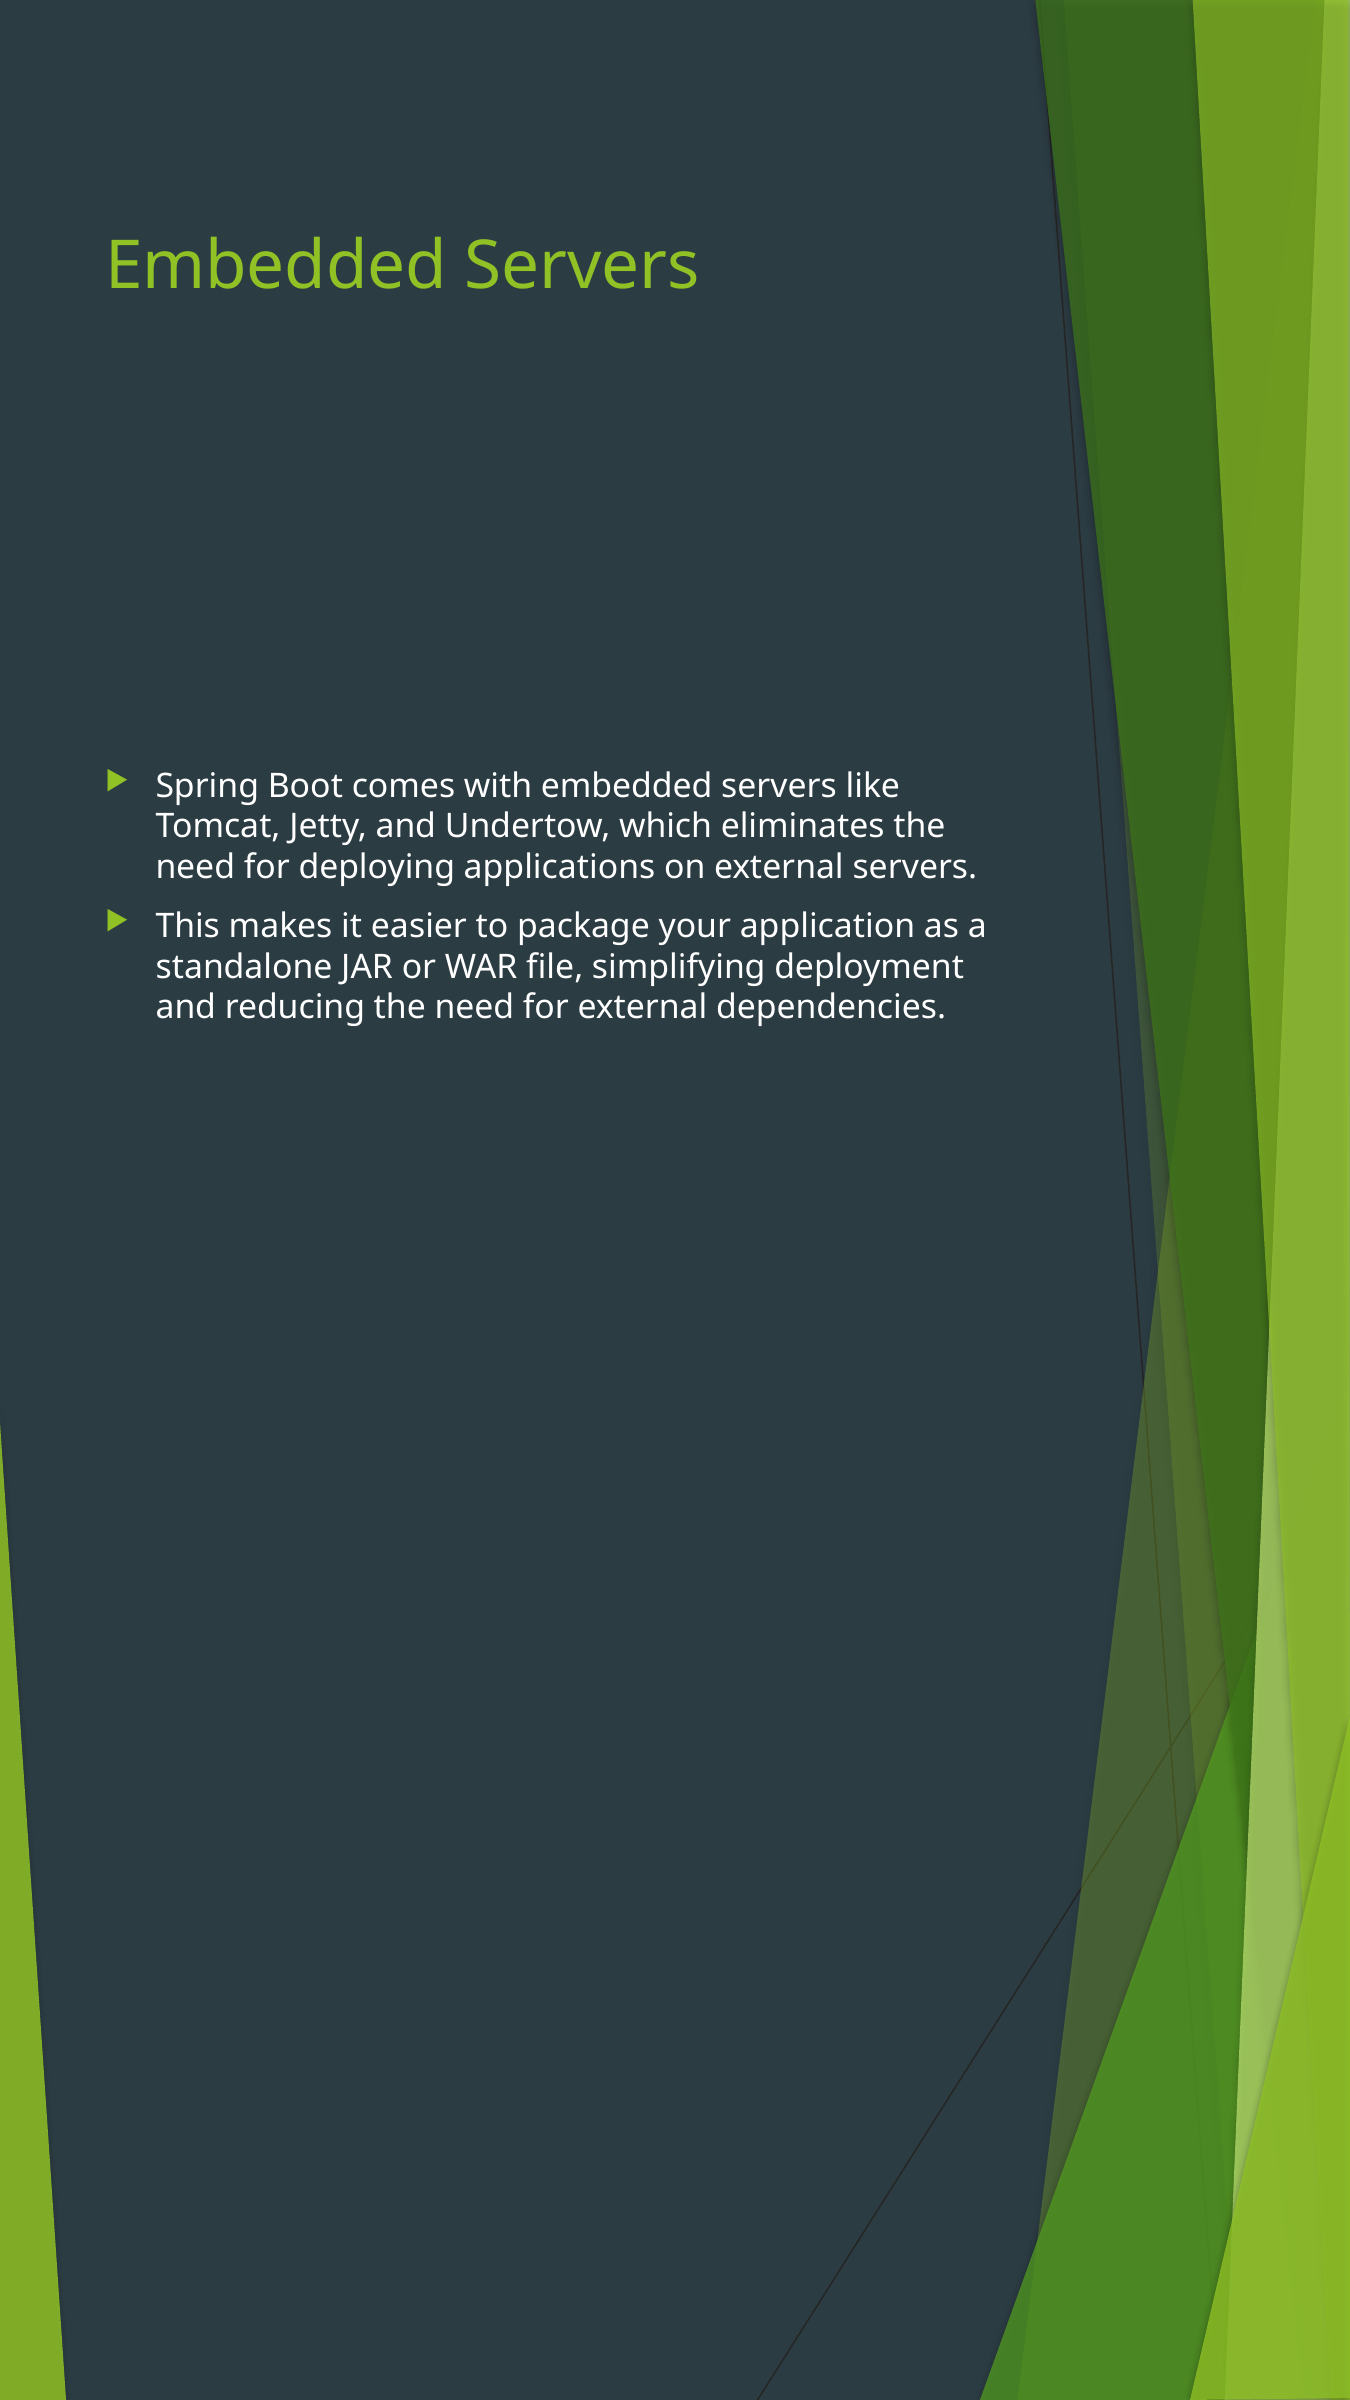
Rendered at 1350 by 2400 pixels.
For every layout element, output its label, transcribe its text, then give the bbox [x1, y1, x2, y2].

title Embedded Servers [90, 213, 1028, 676]
list Spring Boot comes with embedded servers like Tomcat, Jetty, and Undertow, which eliminates the need for deploying applications on external servers. This makes it easier to package your application as a standalone JAR or WAR file, simplifying deployment and reducing the need for external dependencies. [90, 756, 1028, 2115]
